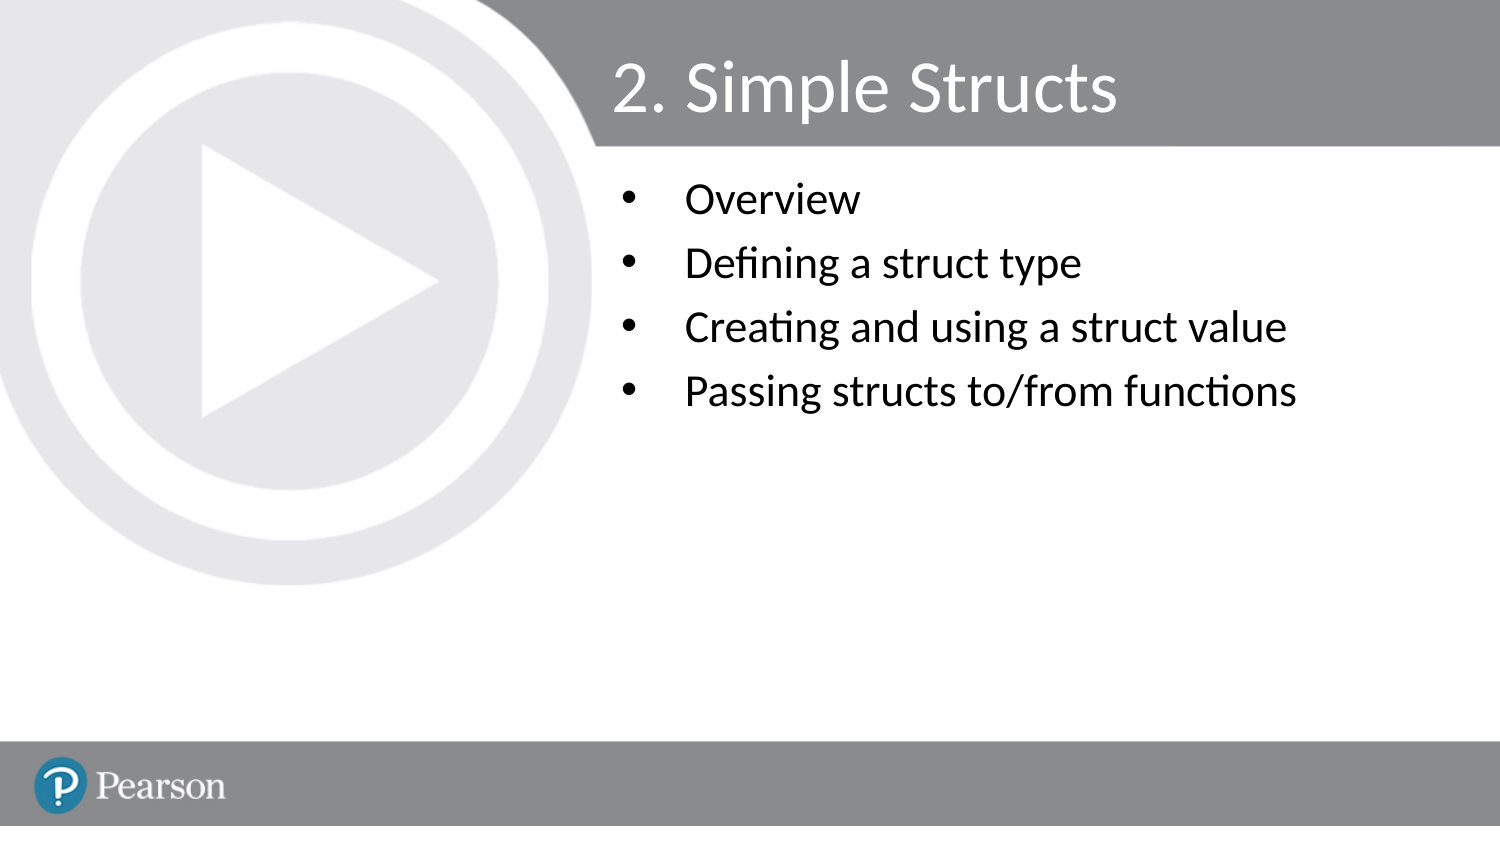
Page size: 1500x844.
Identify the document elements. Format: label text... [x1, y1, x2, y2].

title 2. Simple Structs [596, 30, 1465, 161]
subtitle Overview Defining a struct type Creating and using a struct value Passing structs to/from functions [596, 161, 1465, 712]
picture [0, 0, 1500, 826]
